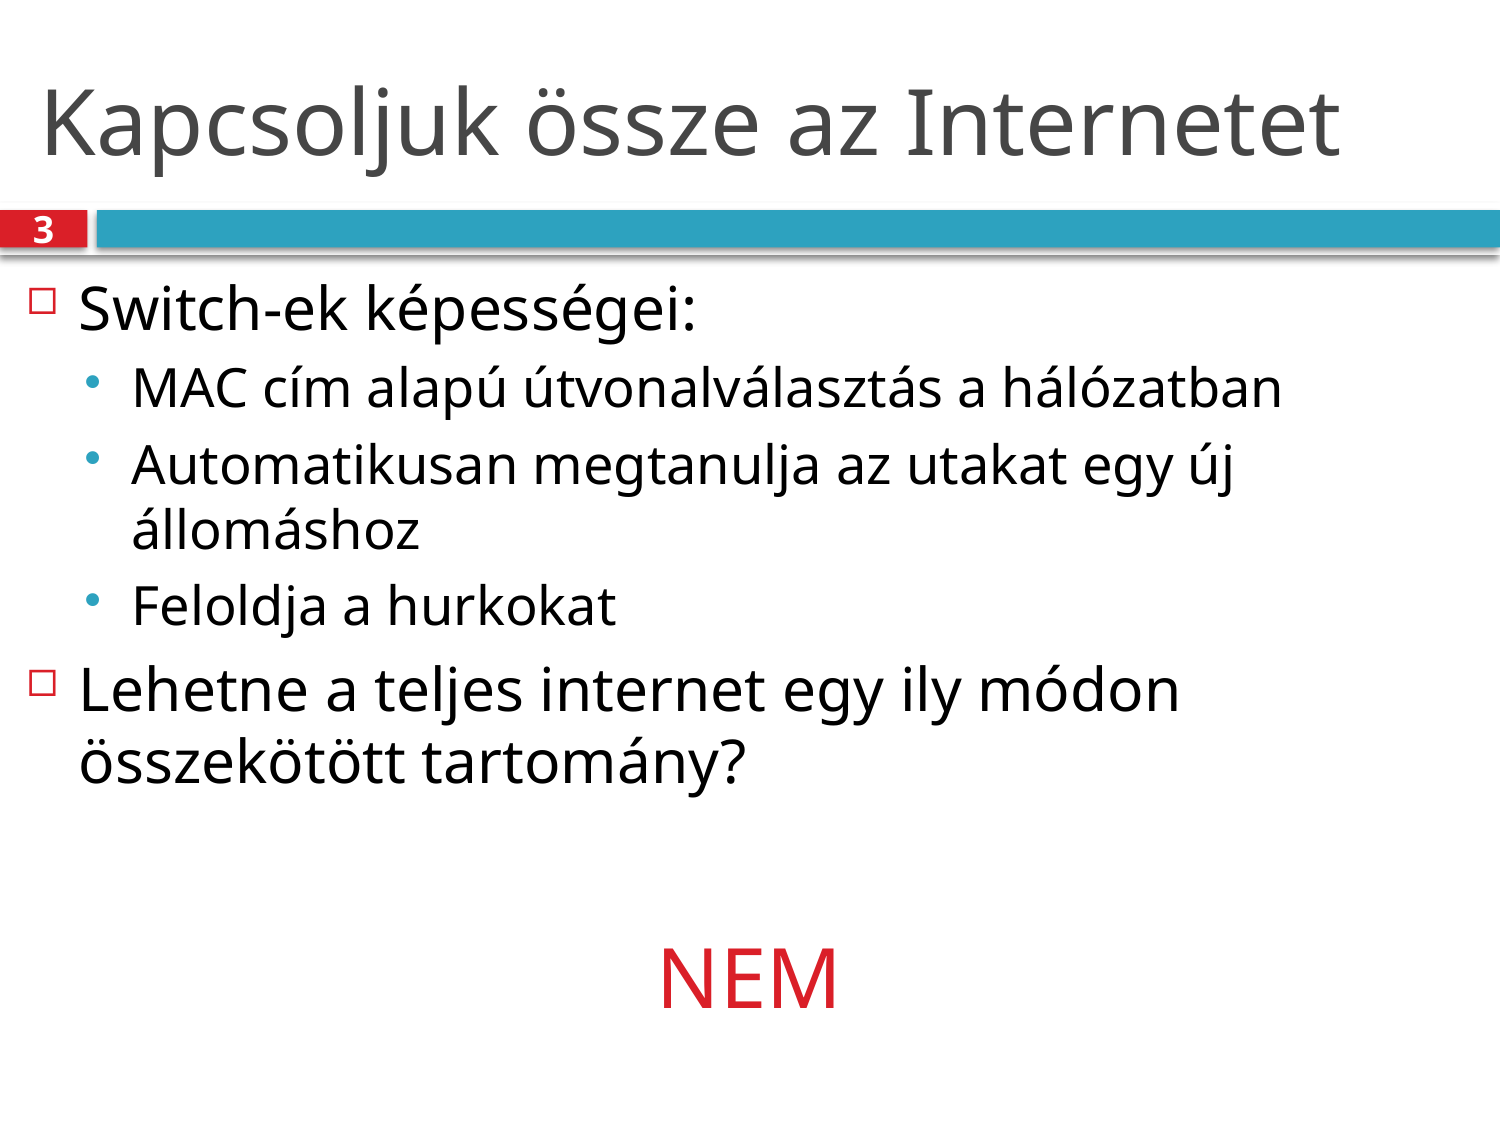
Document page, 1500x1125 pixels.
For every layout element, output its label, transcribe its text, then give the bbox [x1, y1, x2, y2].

slide_number 3 [0, 206, 88, 257]
title Kapcsoljuk össze az Internetet [24, 37, 1475, 200]
list Switch-ek képességei: MAC cím alapú útvonalválasztás a hálózatban Automatikusan megtanulja az utakat egy új állomáshoz Feloldja a hurkokat Lehetne a teljes internet egy ily módon összekötött tartomány? NEM [11, 262, 1487, 1100]
